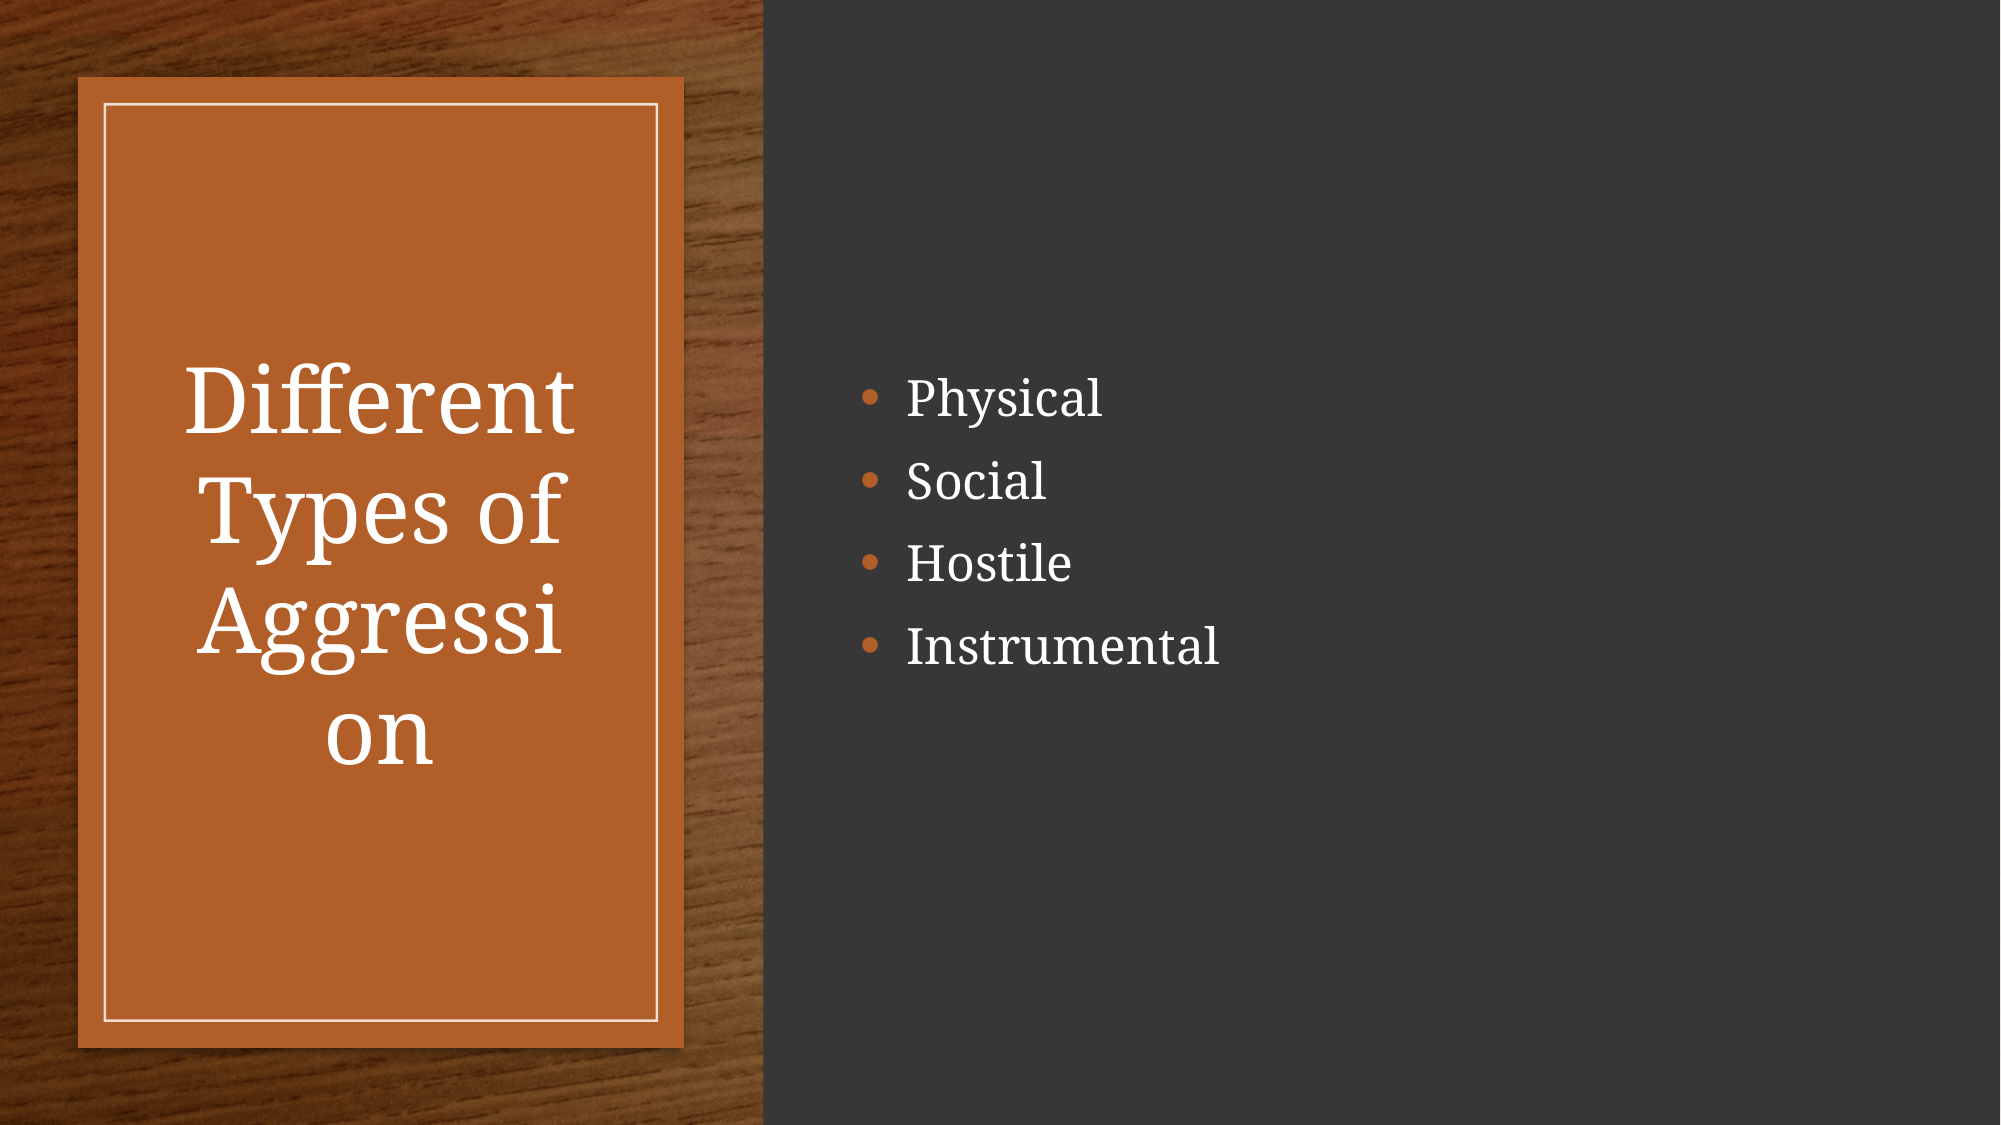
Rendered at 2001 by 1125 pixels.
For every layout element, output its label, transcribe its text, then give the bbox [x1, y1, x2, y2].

text_box [77, 76, 685, 1049]
title Different Types of Aggression [156, 156, 605, 968]
list Physical Social Hostile Instrumental [844, 77, 1822, 964]
text_box [0, 0, 762, 1125]
text_box [104, 103, 658, 1021]
text_box [762, 0, 2000, 1125]
